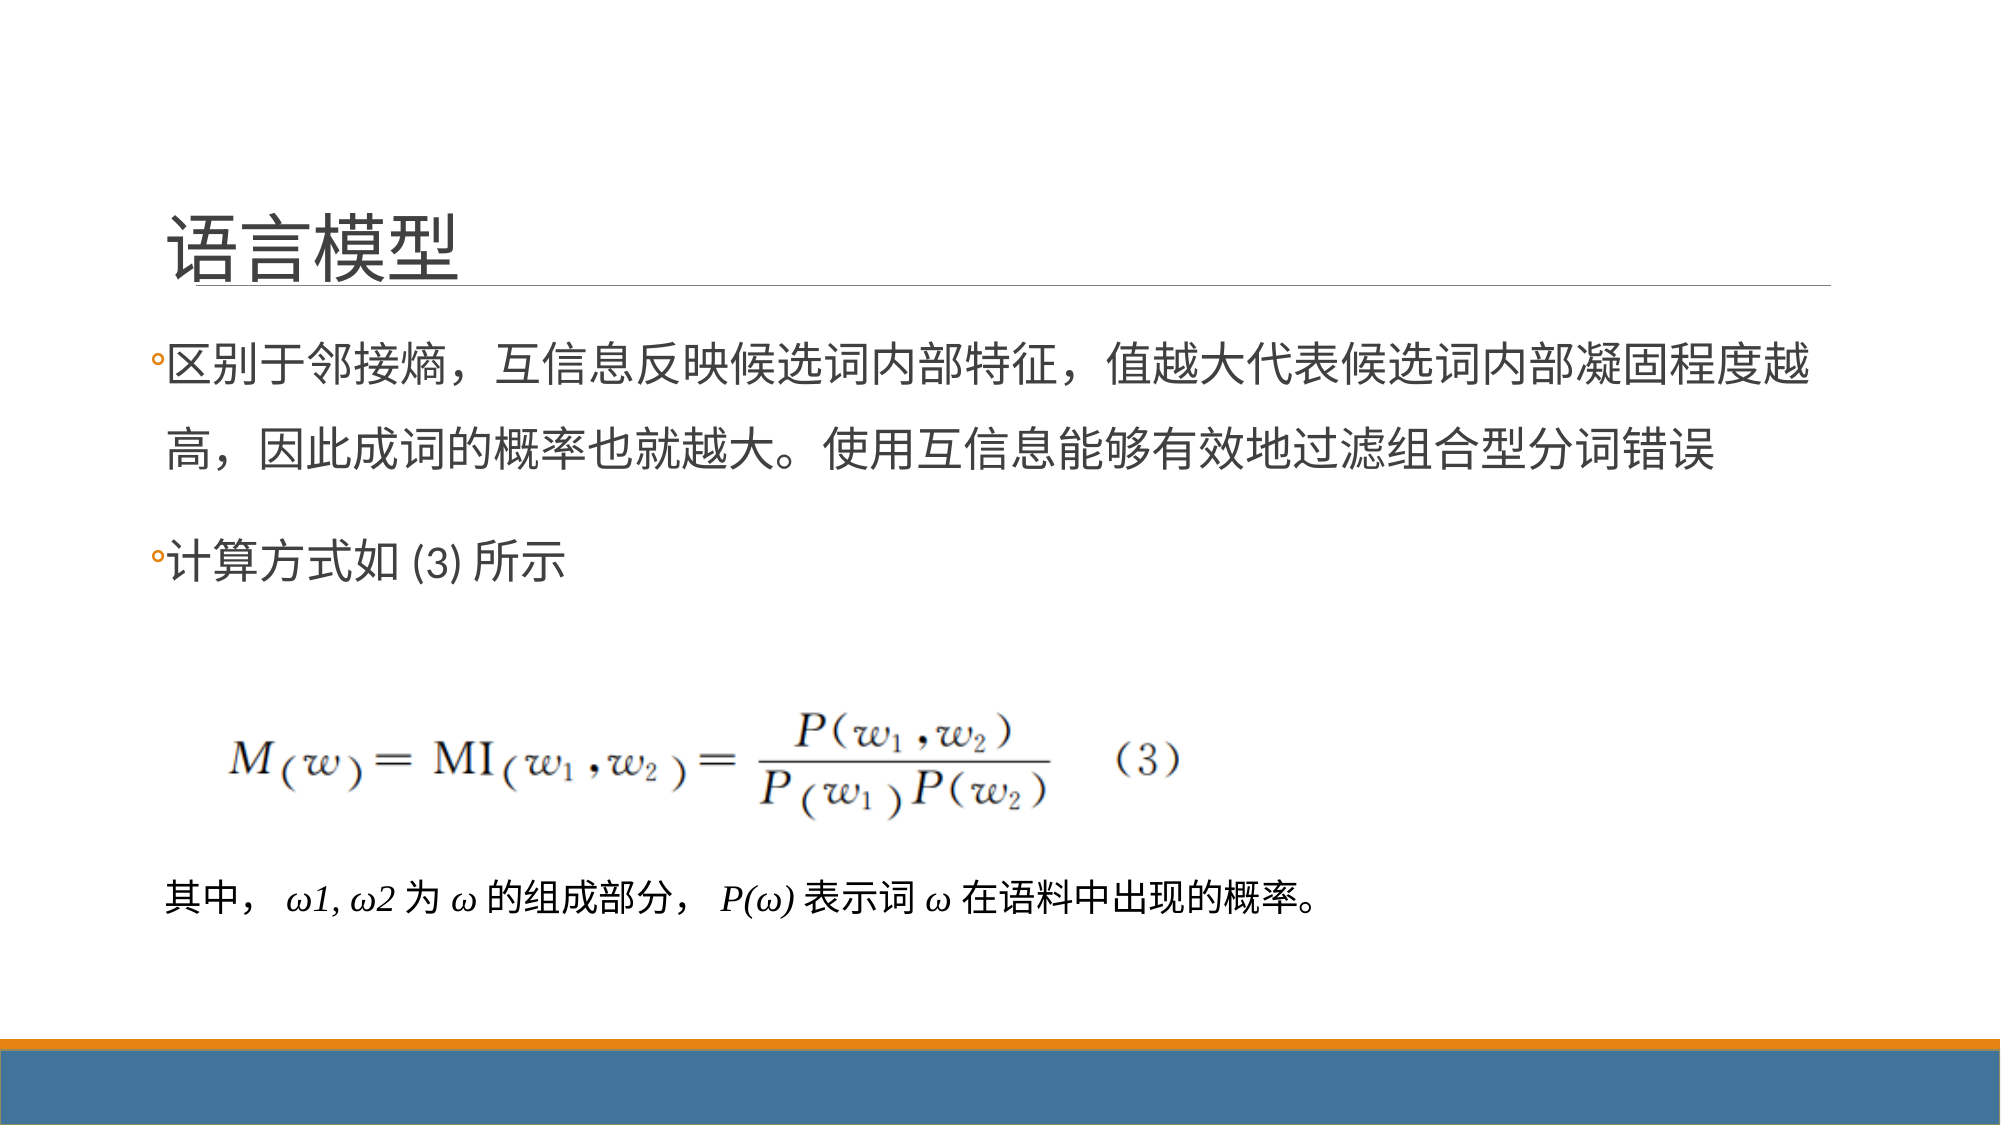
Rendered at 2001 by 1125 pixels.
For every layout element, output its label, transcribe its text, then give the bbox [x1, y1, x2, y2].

picture [188, 663, 1218, 840]
list 区别于邻接熵，互信息反映候选词内部特征，值越大代表候选词内部凝固程度越高，因此成词的概率也就越大。使用互信息能够有效地过滤组合型分词错误 计算方式如(3)所示 [149, 298, 1850, 665]
text_box 其中，ω1, ω2为ω的组成部分，P(ω)表示词ω在语料中出现的概率。 [149, 866, 1949, 971]
title 语言模型 [149, 37, 1850, 298]
